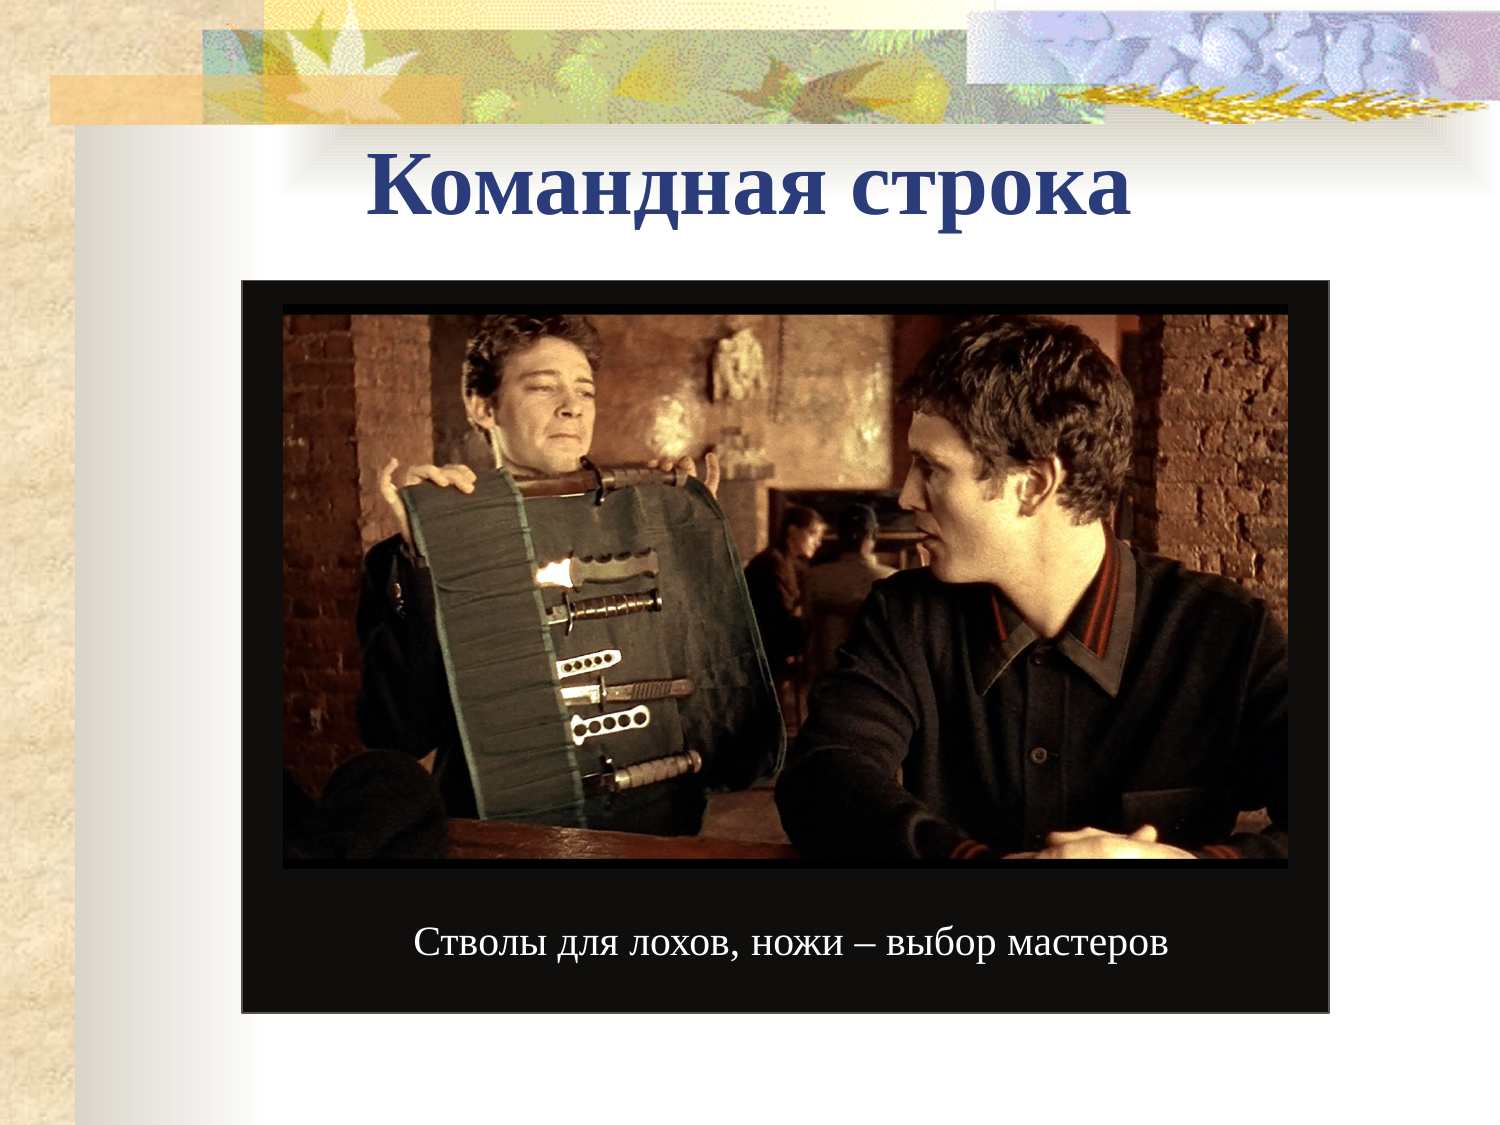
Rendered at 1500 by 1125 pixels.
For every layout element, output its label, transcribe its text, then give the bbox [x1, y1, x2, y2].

picture [0, 0, 1500, 1125]
text_box Командная строка [112, 115, 1388, 281]
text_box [241, 280, 1329, 1014]
